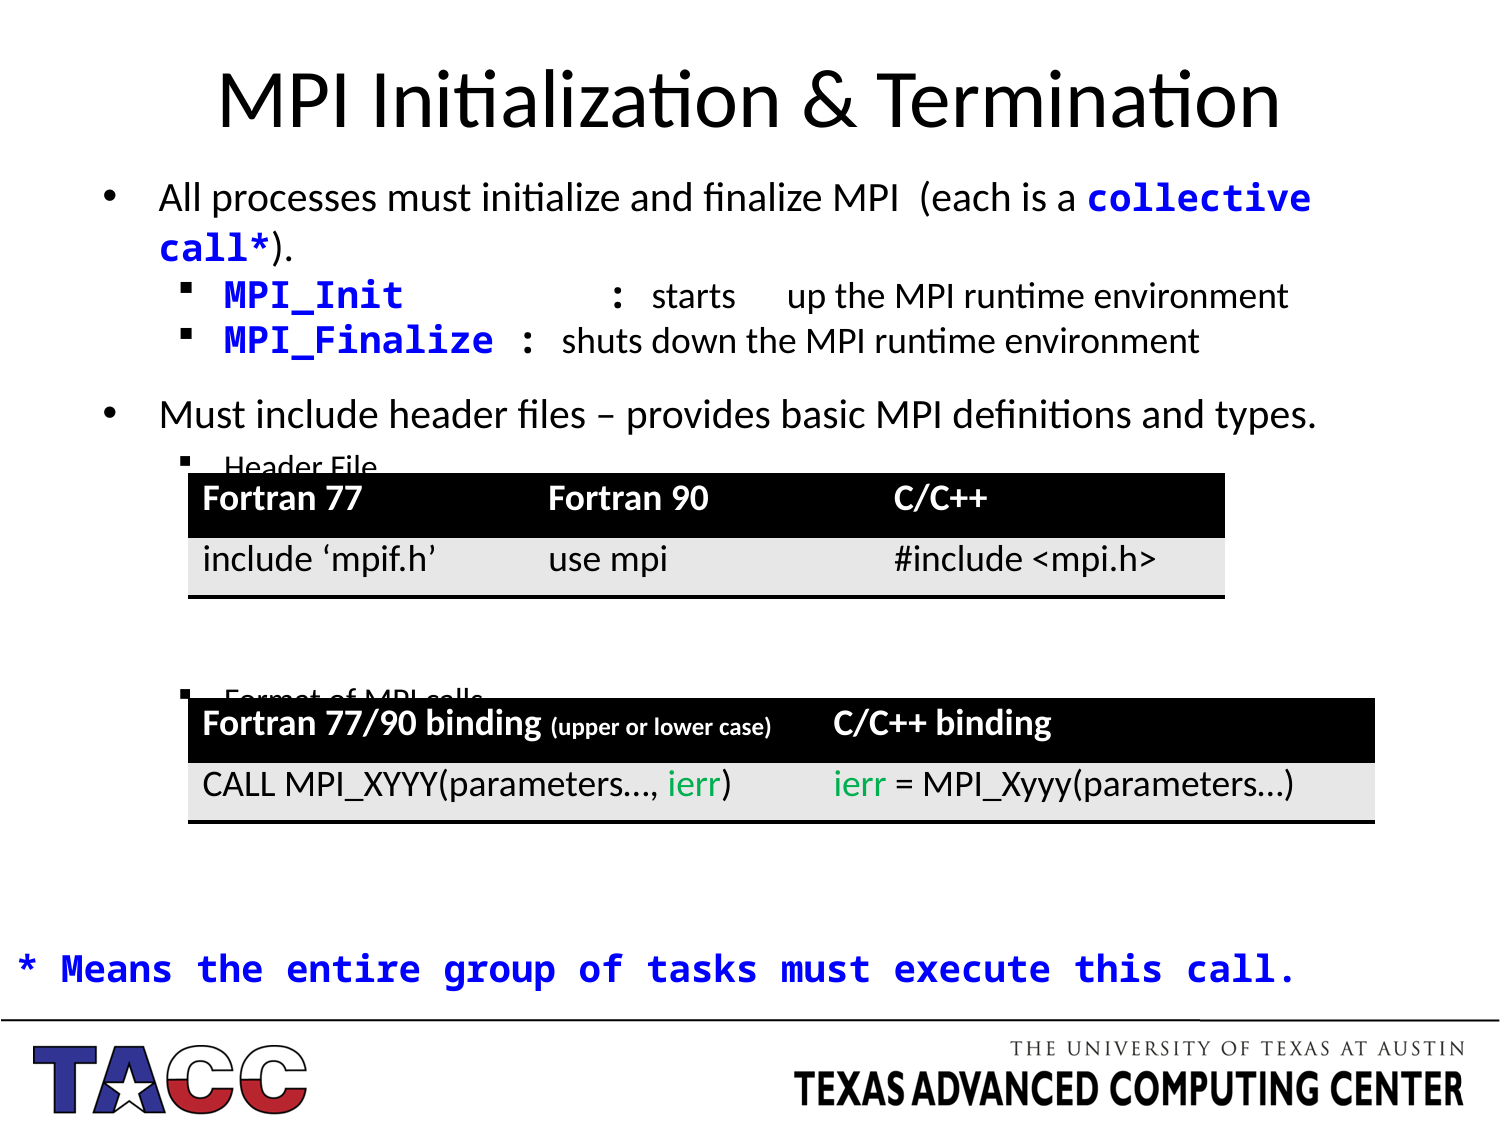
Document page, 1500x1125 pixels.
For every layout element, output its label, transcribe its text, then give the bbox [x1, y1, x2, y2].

table_header C/C++ [879, 477, 1225, 534]
text_box * Means the entire group of tasks must execute this call. [1, 937, 1314, 998]
table_cell use mpi [533, 538, 879, 595]
table_cell #include <mpi.h> [879, 538, 1225, 595]
text_box All processes must initialize and finalize MPI (each is a collective call*). MPI_Init : starts up the MPI runtime environment MPI_Finalize : shuts down the MPI runtime environment Must include header files – provides basic MPI definitions and types. Header File Format of MPI calls [87, 162, 1463, 913]
table_header C/C++ binding [818, 702, 1375, 759]
table_header Fortran 90 [533, 477, 879, 534]
table_cell CALL MPI_XYYY(parameters…, ierr) [188, 763, 818, 820]
table_header Fortran 77 [188, 477, 533, 534]
title MPI Initialization & Termination [75, 0, 1425, 188]
table_cell include ‘mpif.h’ [188, 538, 533, 595]
picture [0, 1018, 1500, 1125]
table_cell ierr = MPI_Xyyy(parameters…) [818, 763, 1375, 820]
table_header Fortran 77/90 binding (upper or lower case) [188, 702, 818, 759]
